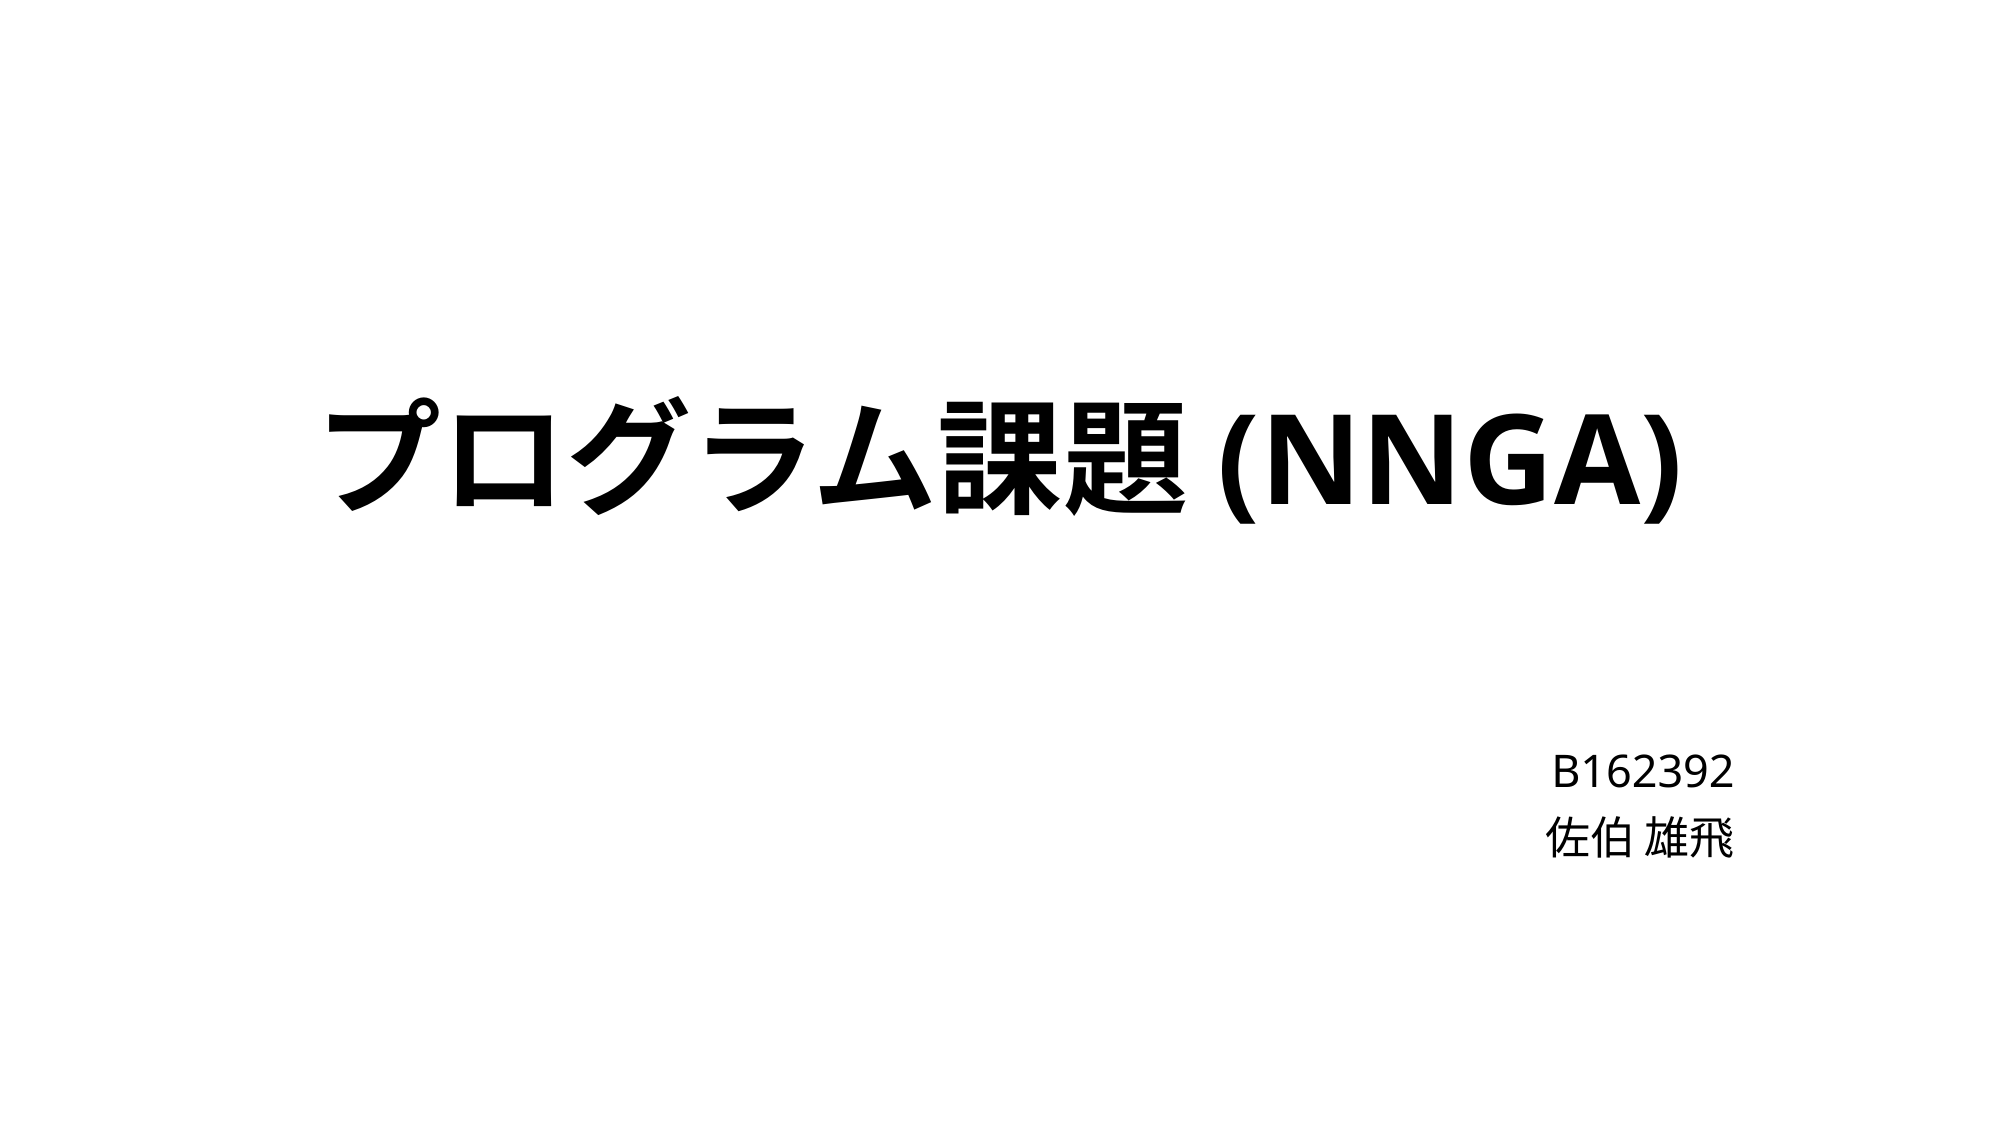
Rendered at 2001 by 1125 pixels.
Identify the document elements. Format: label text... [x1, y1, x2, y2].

subtitle B162392 佐伯 雄飛 [249, 601, 1750, 873]
title プログラム課題(NNGA) [249, 147, 1750, 540]
